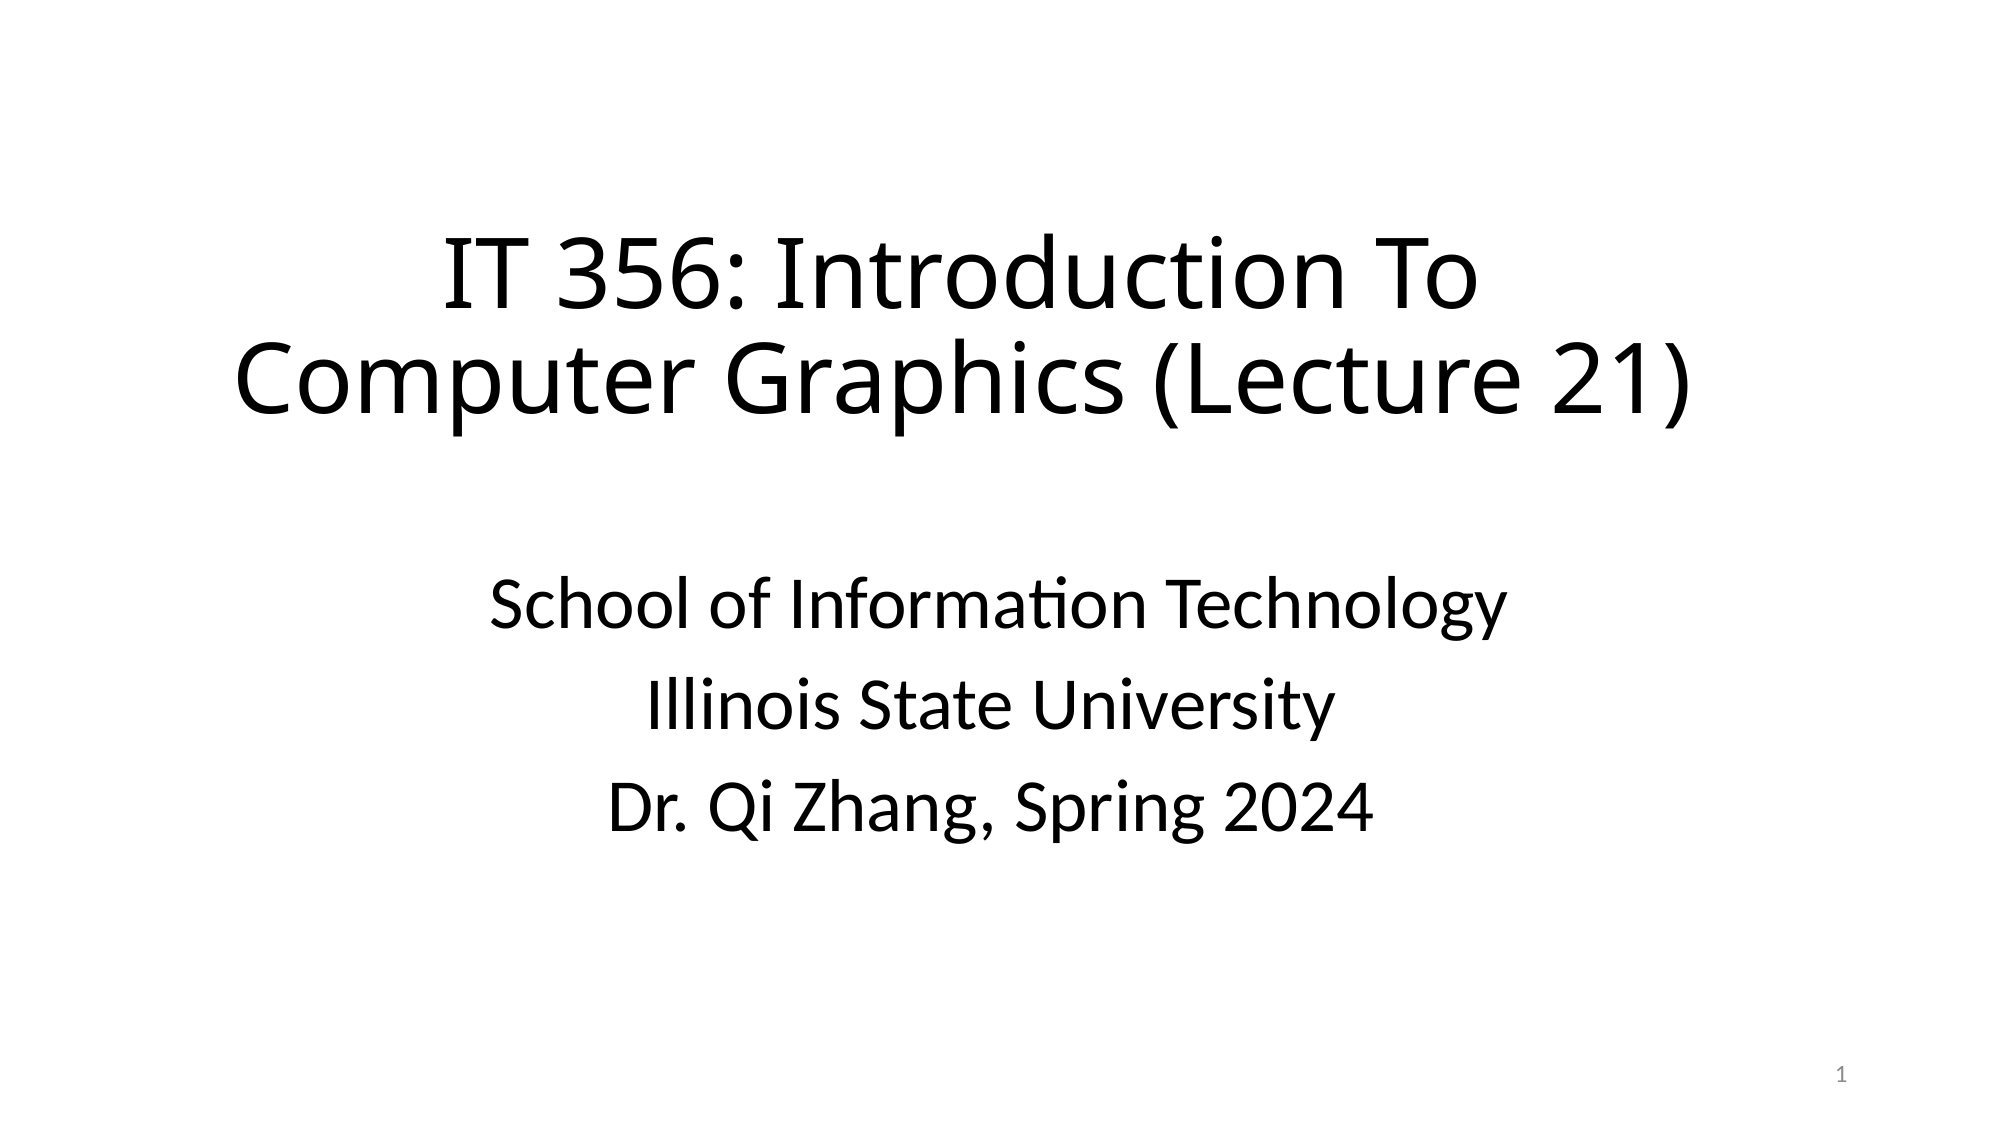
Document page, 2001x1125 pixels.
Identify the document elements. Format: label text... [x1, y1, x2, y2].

title IT 356: Introduction To Computer Graphics (Lecture 21) [210, 184, 1716, 443]
slide_number 1 [1412, 1042, 1863, 1103]
subtitle School of Information Technology Illinois State University Dr. Qi Zhang, Spring 2024 [437, 556, 1563, 863]
